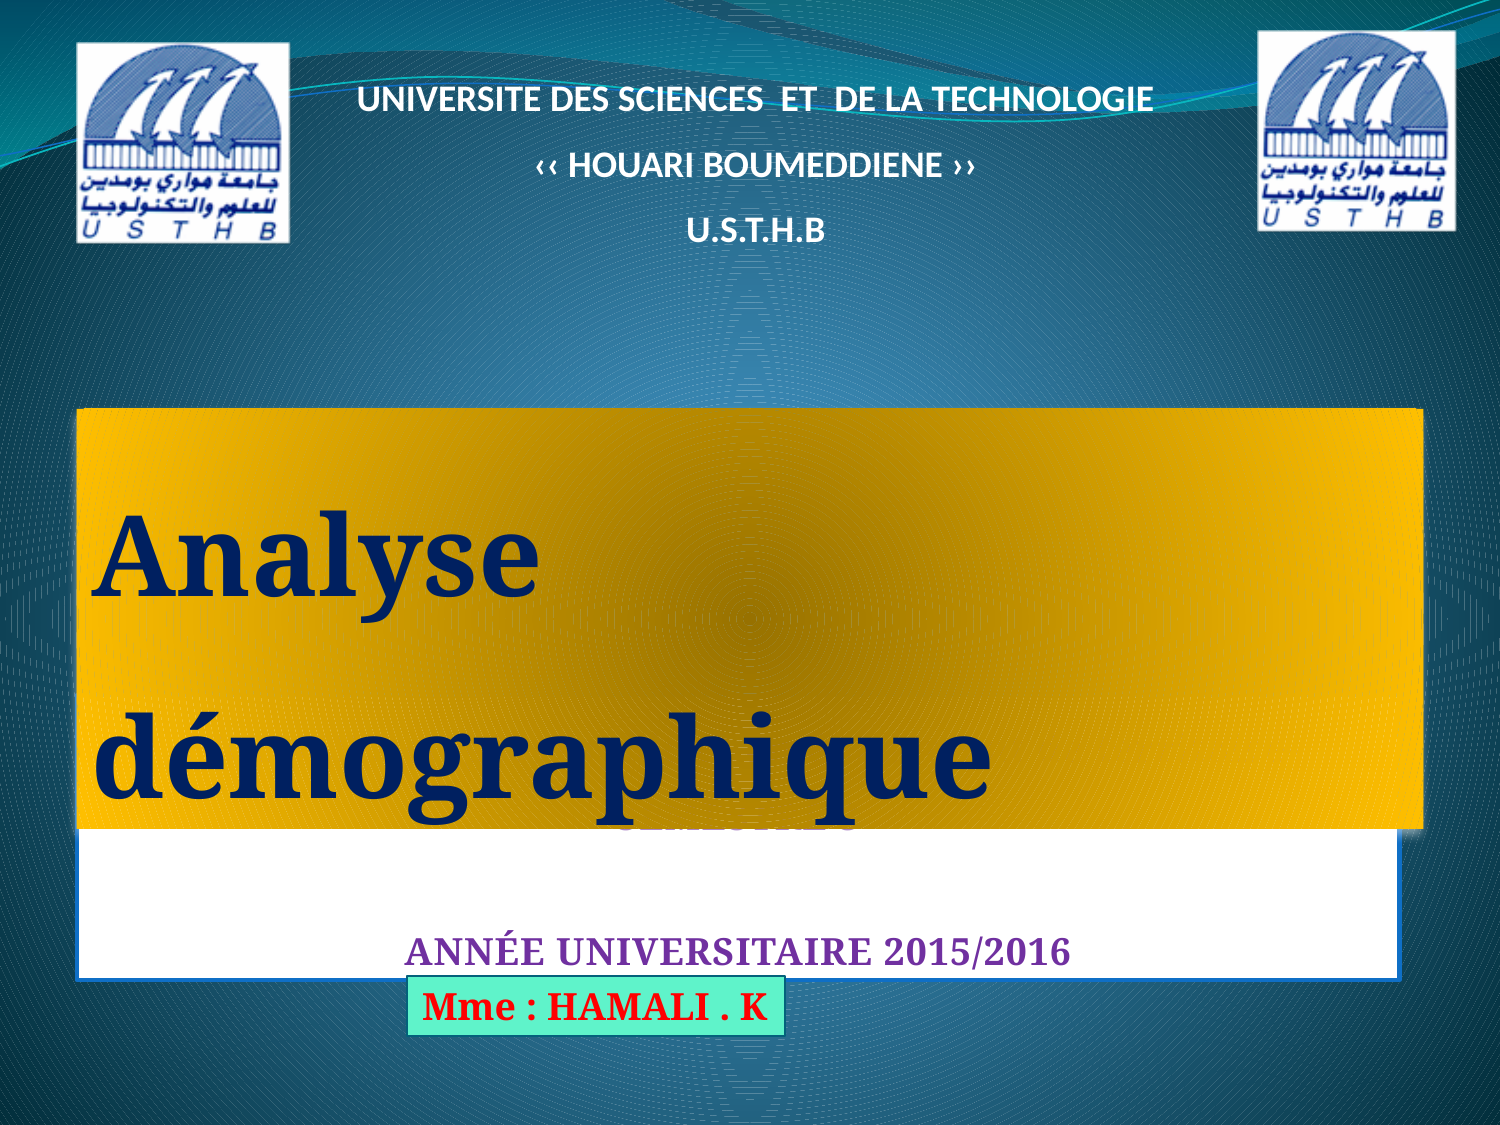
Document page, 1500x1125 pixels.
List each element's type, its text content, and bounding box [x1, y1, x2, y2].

picture [76, 43, 293, 246]
table_cell 24,120 [75, 835, 1402, 841]
text_box Analyse démographique [76, 408, 1424, 829]
text_box UNIVERSITE DES SCIENCES ET DE LA TECHNOLOGIE ‹‹ HOUARI BOUMEDDIENE ›› U.S.T.H.B [293, 66, 1223, 256]
text_box LICENCE 2 en géographie et aménagement de territoire-SEMESTRE 3 ANNÉE UNIVERSITAIRE 2015/2016 [75, 839, 1402, 982]
table_cell 314,9 [289, 66, 299, 256]
text_box Mme : HAMALI . K [407, 975, 786, 1036]
picture [1257, 28, 1463, 234]
